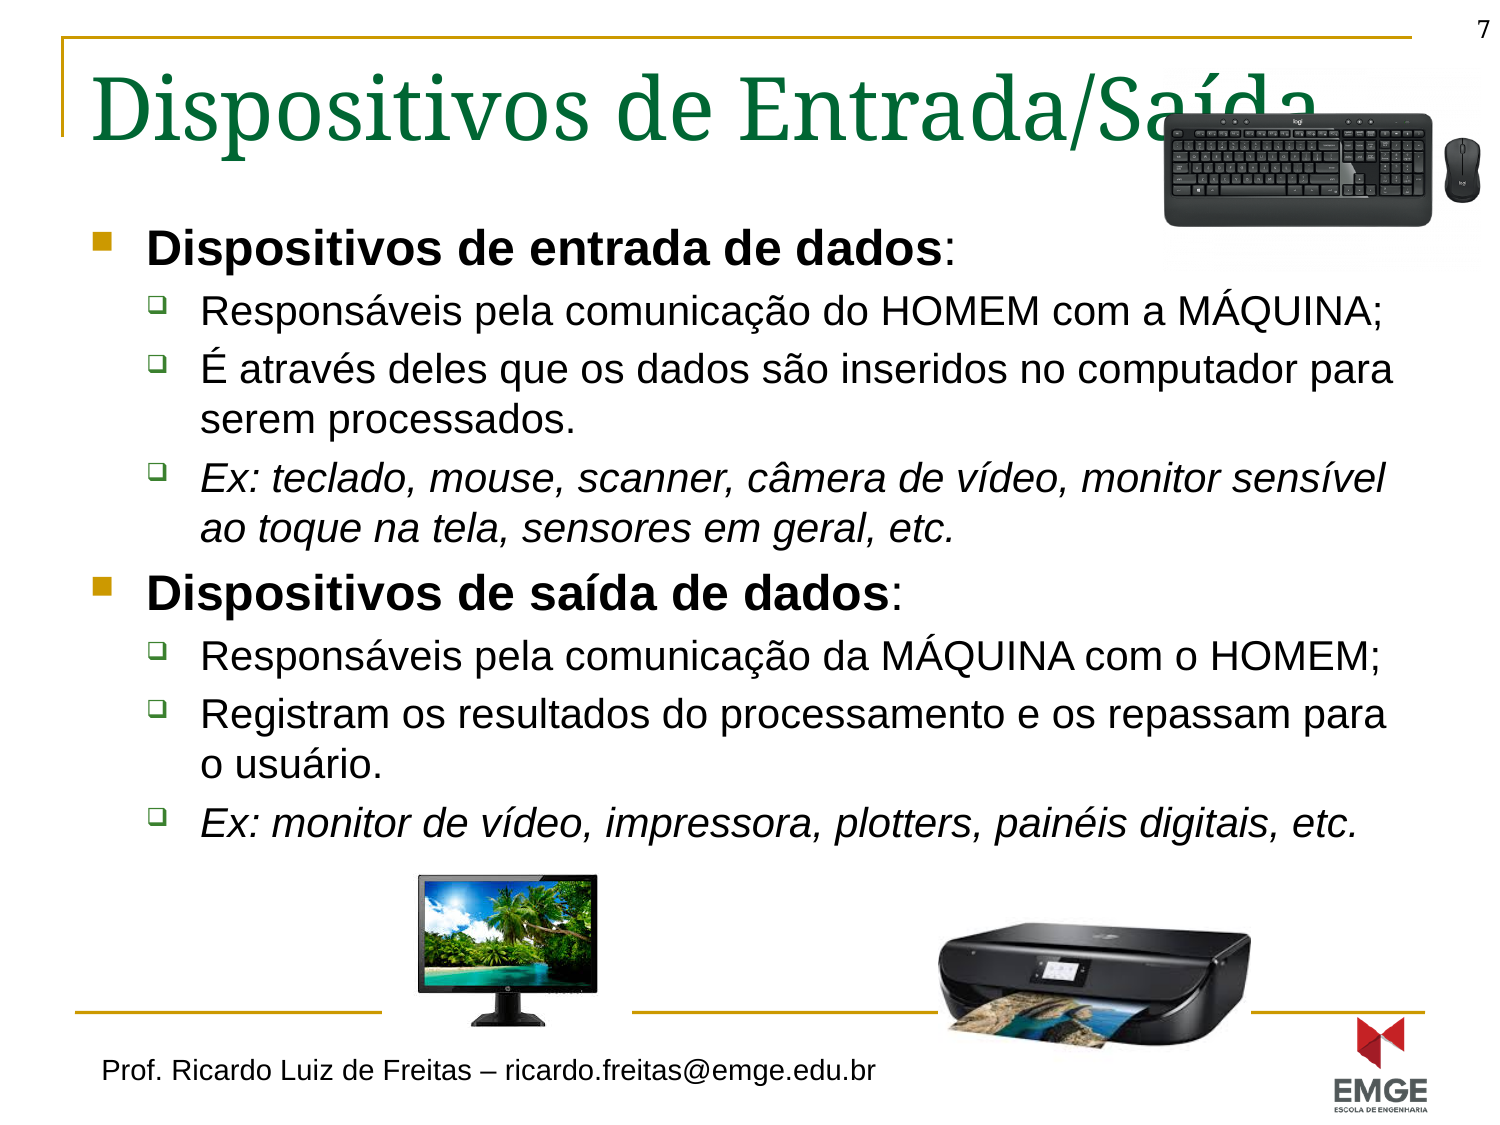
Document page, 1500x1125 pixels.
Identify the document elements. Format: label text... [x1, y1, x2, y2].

picture [1163, 45, 1481, 294]
slide_number 7 [1392, 0, 1500, 55]
list Dispositivos de entrada de dados: Responsáveis pela comunicação do HOMEM com a MÁQUINA; É através deles que os dados são inseridos no computador para serem processados. Ex: teclado, mouse, scanner, câmera de vídeo, monitor sensível ao toque na tela, sensores em geral, etc. Dispositivos de saída de dados: Responsáveis pela comunicação da MÁQUINA com o HOMEM; Registram os resultados do processamento e os repassam para o usuário. Ex: monitor de vídeo, impressora, plotters, painéis digitais, etc. [75, 208, 1425, 952]
picture [1328, 1012, 1433, 1116]
title Dispositivos de Entrada/Saída [75, 45, 1161, 208]
picture [381, 857, 632, 1046]
picture [938, 868, 1252, 1104]
